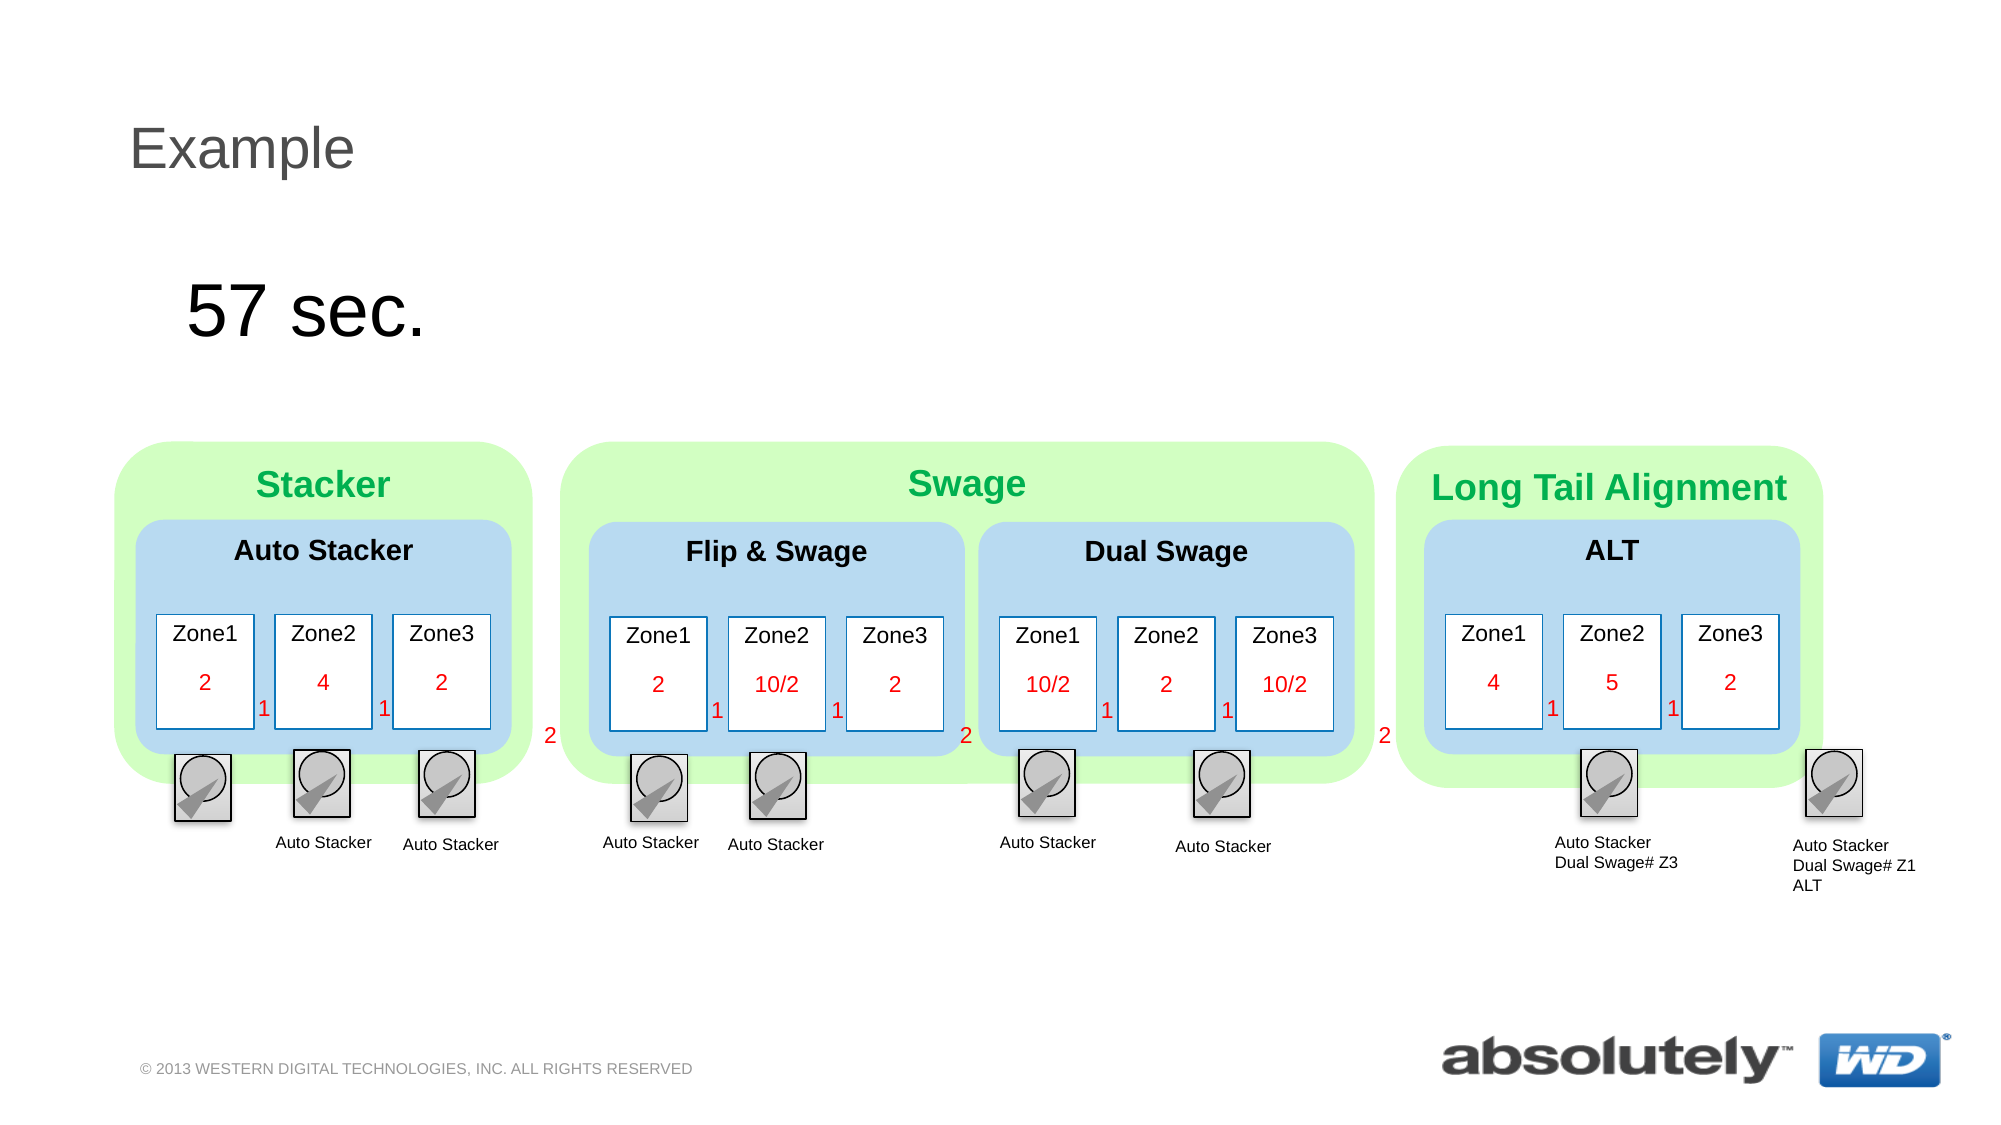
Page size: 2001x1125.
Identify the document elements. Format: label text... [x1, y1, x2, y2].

text_box 1 [243, 685, 286, 729]
text_box Dual Swage [978, 521, 1355, 757]
text_box Zone1 10/2 [999, 616, 1097, 731]
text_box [1160, 828, 1287, 864]
text_box Zone2 5 [1563, 614, 1661, 729]
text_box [293, 749, 351, 818]
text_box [260, 824, 387, 859]
text_box Zone3 2 [393, 614, 491, 729]
text_box Zone3 2 [846, 616, 944, 731]
text_box Zone2 2 [1117, 616, 1216, 731]
text_box 1 [363, 685, 406, 729]
text_box Flip & Swage [588, 521, 965, 757]
text_box Zone3 2 [1682, 614, 1780, 729]
text_box Zone1 2 [156, 614, 254, 729]
text_box Auto Stacker [135, 519, 512, 755]
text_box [1580, 749, 1638, 817]
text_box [588, 824, 840, 862]
text_box 1 [1531, 685, 1575, 729]
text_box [1540, 824, 1694, 880]
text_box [388, 826, 515, 862]
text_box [1363, 713, 1407, 756]
text_box 2 [529, 713, 572, 756]
text_box Zone1 2 [609, 616, 708, 731]
text_box 1 [696, 688, 739, 731]
text_box Zone2 4 [274, 614, 373, 729]
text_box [1018, 749, 1076, 817]
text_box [630, 754, 688, 822]
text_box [945, 713, 988, 756]
text_box 1 [1652, 685, 1695, 729]
text_box Zone2 10/2 [728, 616, 826, 731]
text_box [749, 752, 807, 820]
text_box Swage [560, 441, 1375, 784]
text_box Stacker [114, 441, 533, 784]
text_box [1805, 749, 1863, 817]
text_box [418, 750, 476, 818]
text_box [171, 253, 443, 359]
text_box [174, 754, 232, 822]
text_box Zone3 10/2 [1236, 616, 1334, 731]
text_box 1 [1206, 688, 1249, 731]
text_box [1778, 827, 1932, 903]
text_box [985, 824, 1112, 859]
title Example [114, 105, 1877, 194]
text_box ALT [1424, 519, 1801, 755]
picture [1437, 1031, 1954, 1089]
text_box 1 [1086, 688, 1129, 731]
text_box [1193, 750, 1251, 818]
text_box Long Tail Alignment [1395, 445, 1824, 788]
text_box 1 [816, 688, 860, 731]
text_box Zone1 4 [1445, 614, 1543, 729]
